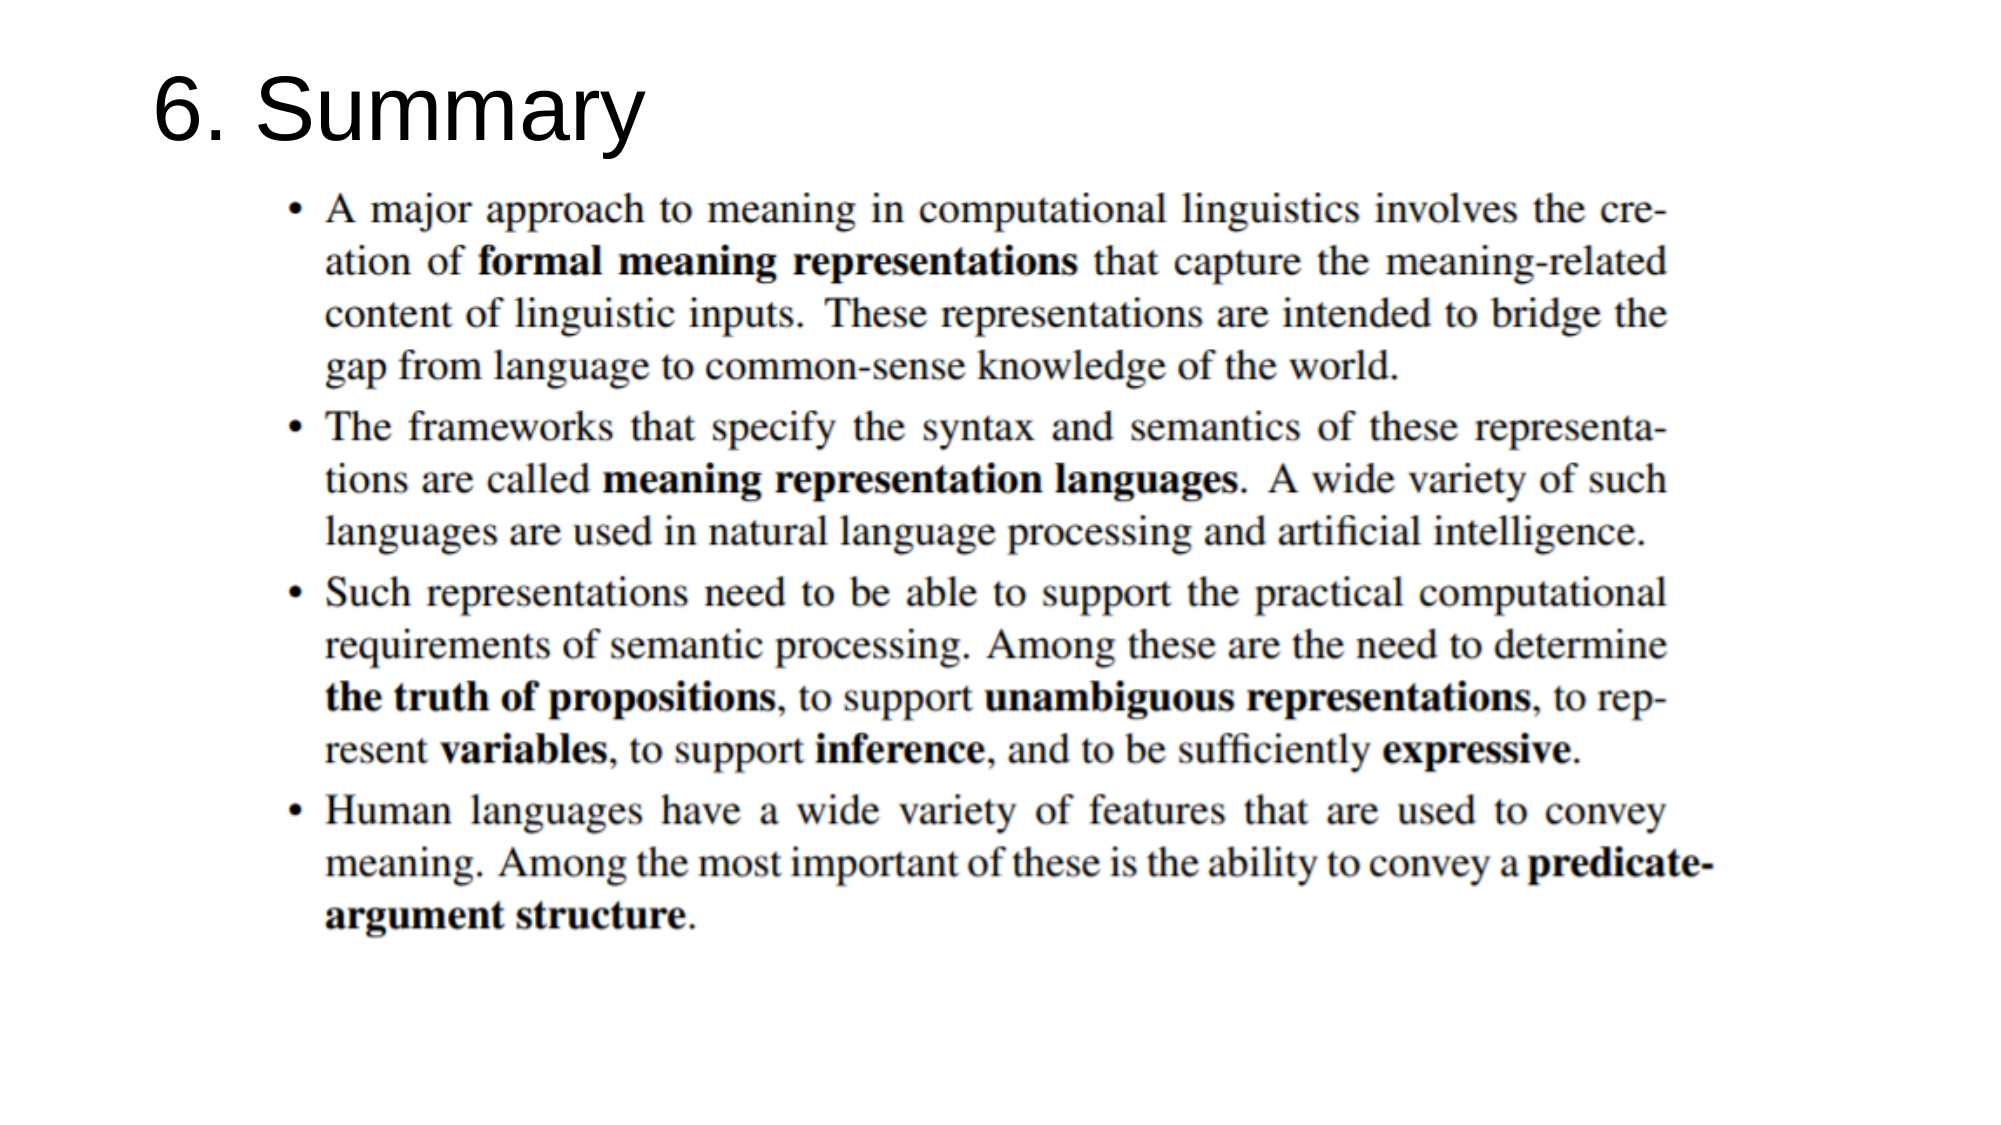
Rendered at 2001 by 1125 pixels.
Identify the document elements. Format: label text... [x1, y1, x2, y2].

title 6. Summary [137, 41, 1863, 180]
picture [271, 179, 1729, 951]
